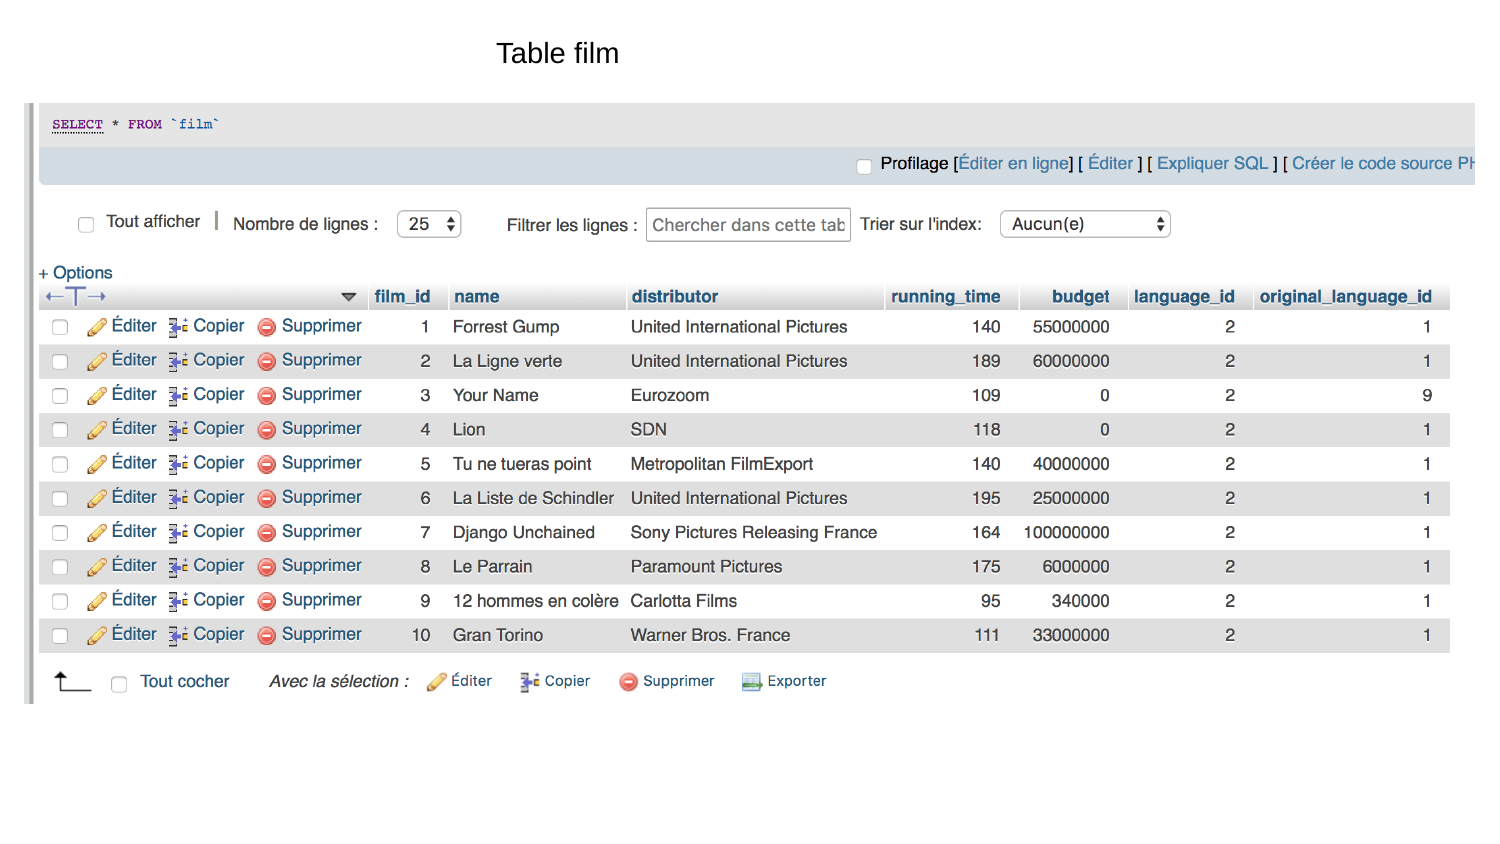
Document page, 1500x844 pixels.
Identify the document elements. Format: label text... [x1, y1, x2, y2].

text_box Table film [480, 19, 1019, 83]
picture [24, 103, 1476, 704]
